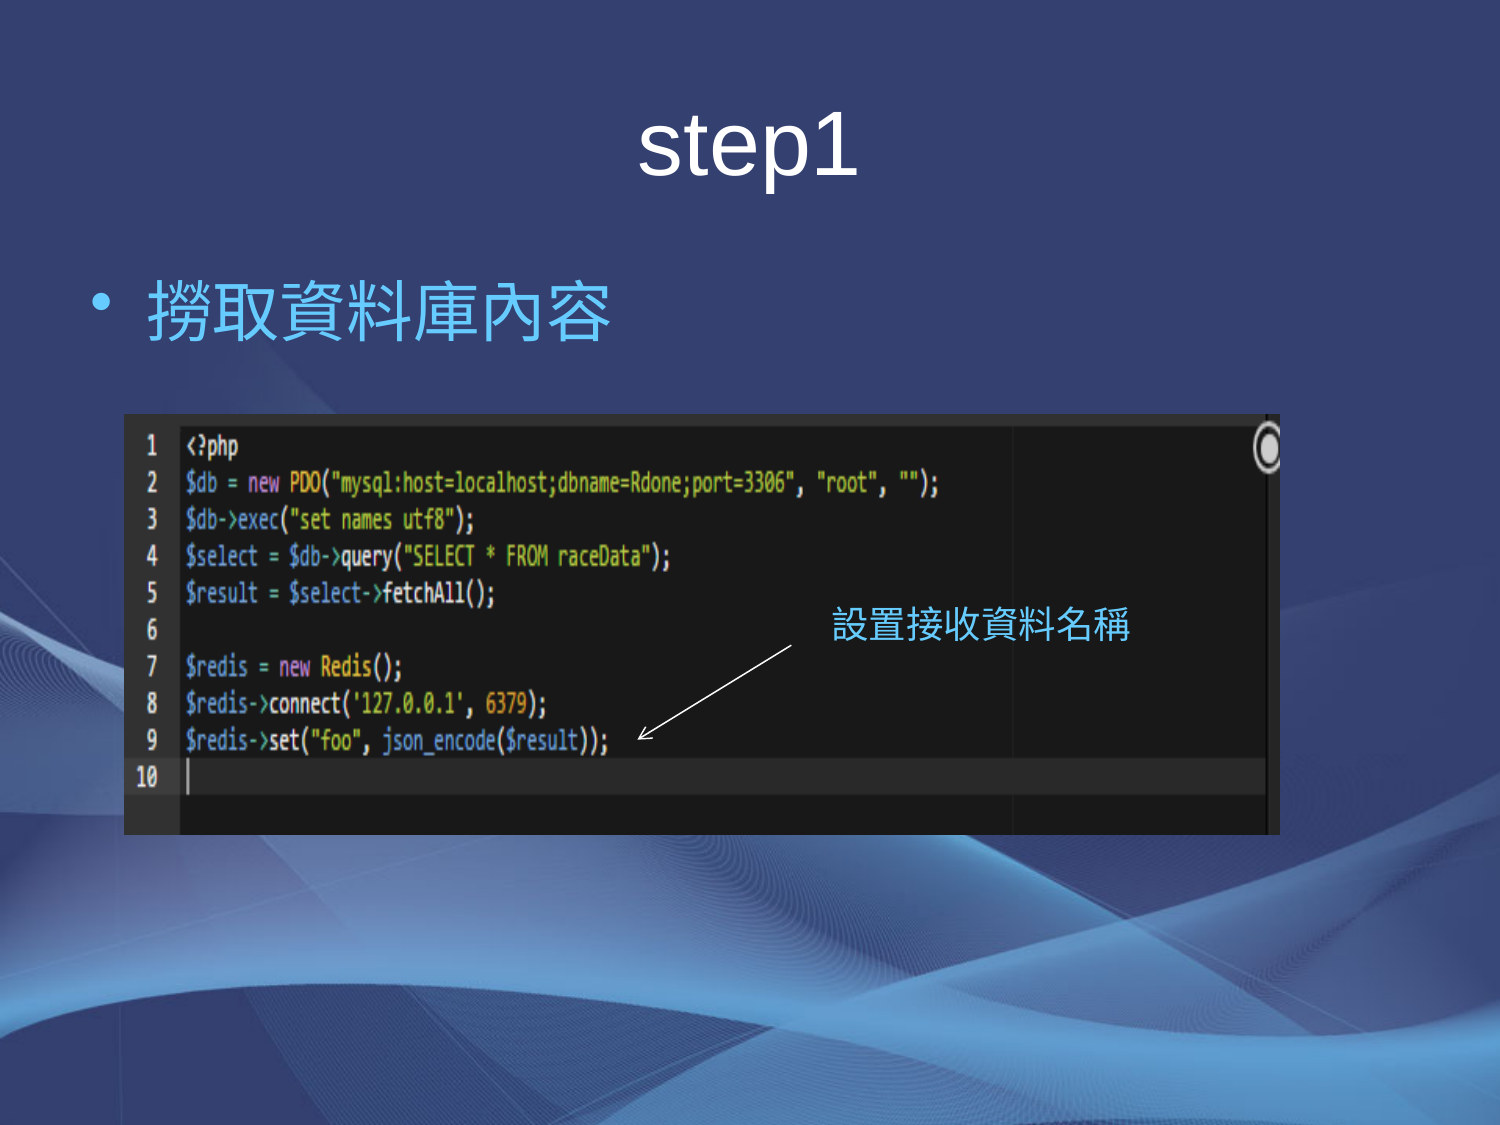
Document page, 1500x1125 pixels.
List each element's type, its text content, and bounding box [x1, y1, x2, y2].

list 撈取資料庫內容 [75, 262, 1425, 870]
title step1 [75, 45, 1425, 233]
picture [0, 0, 1500, 1125]
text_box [637, 644, 792, 740]
